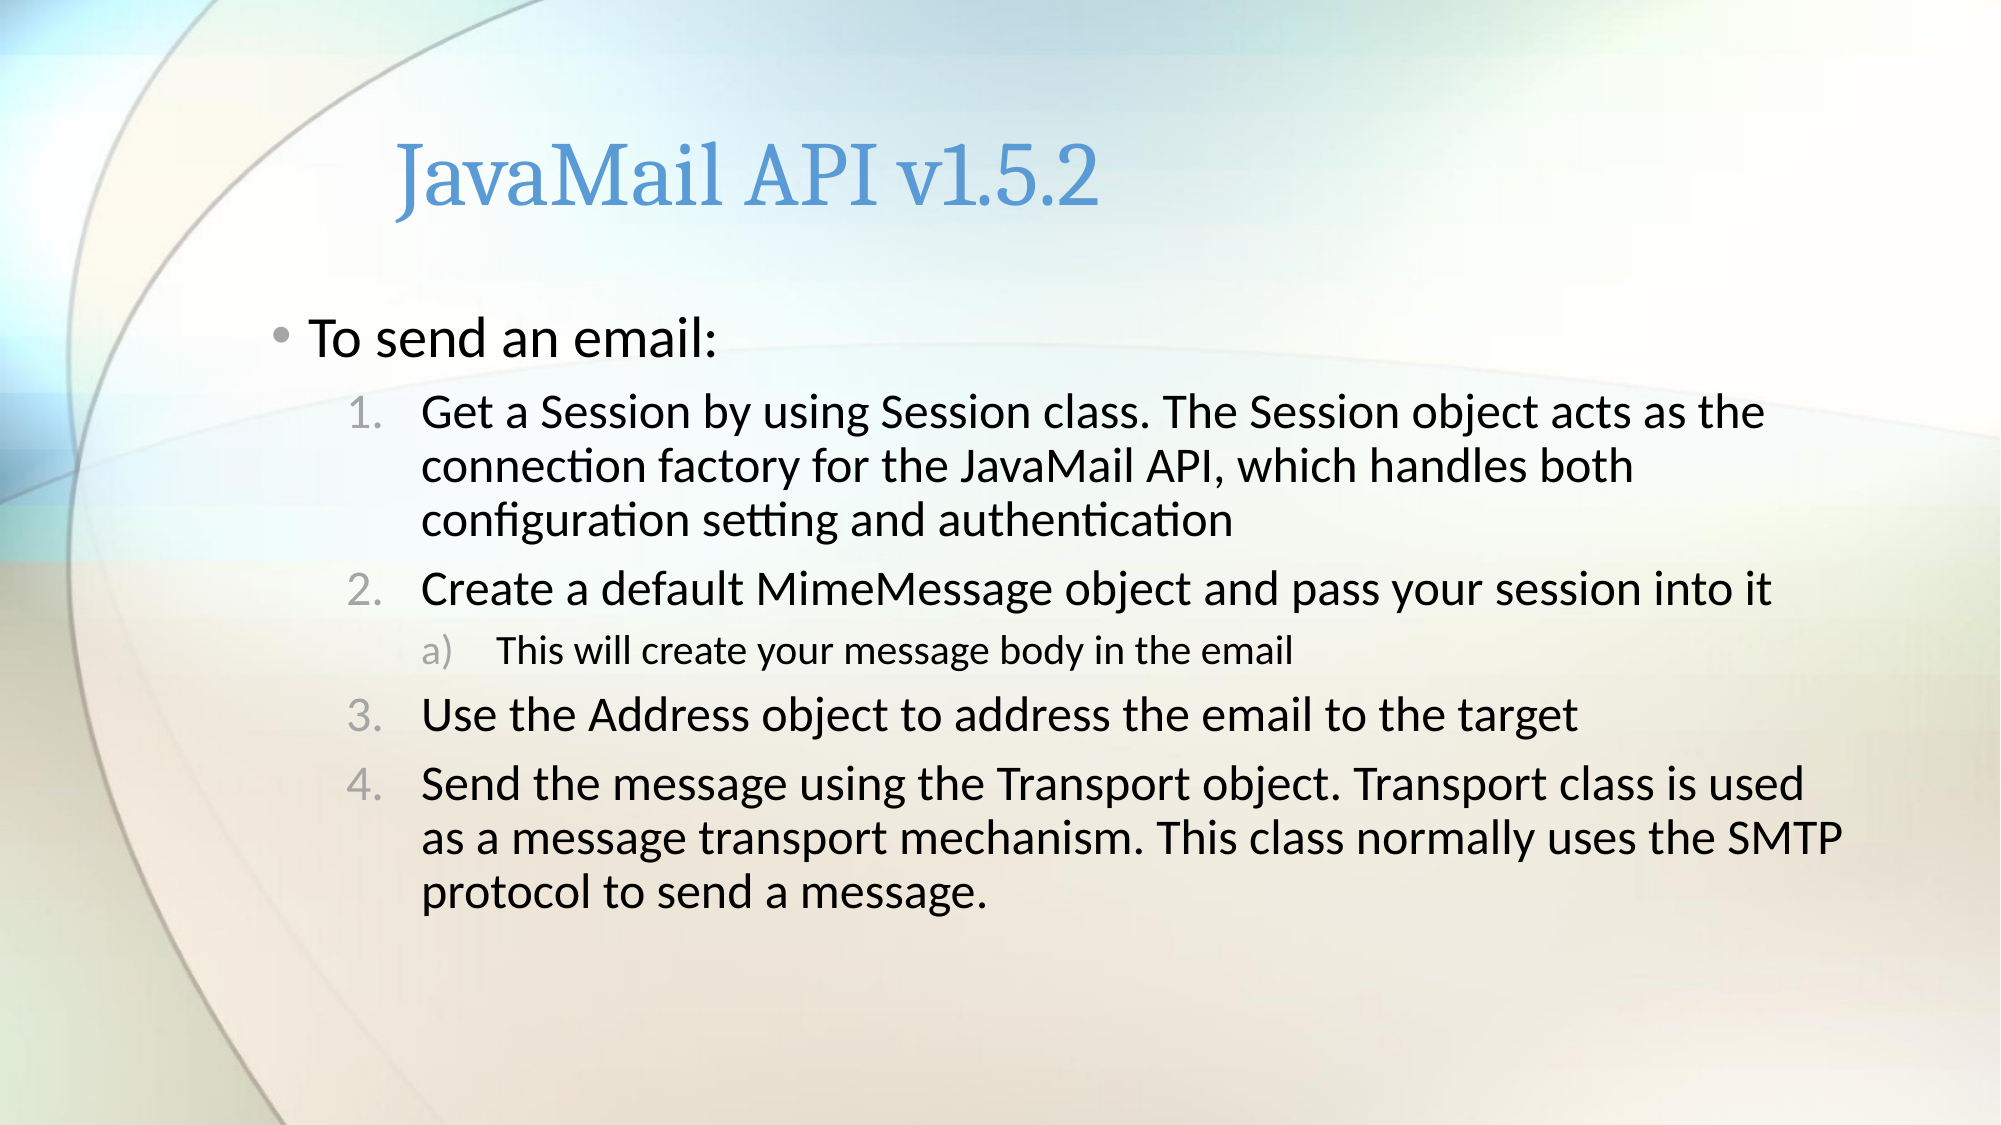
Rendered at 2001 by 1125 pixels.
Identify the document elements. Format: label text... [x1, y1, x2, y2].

title JavaMail API v1.5.2 [381, 59, 1863, 278]
picture [0, 0, 2001, 1125]
list To send an email: Get a Session by using Session class. The Session object acts as the connection factory for the JavaMail API, which handles both configuration setting and authentication Create a default MimeMessage object and pass your session into it This will create your message body in the email Use the Address object to address the email to the target Send the message using the Transport object. Transport class is used as a message transport mechanism. This class normally uses the SMTP protocol to send a message. [256, 299, 1863, 1014]
